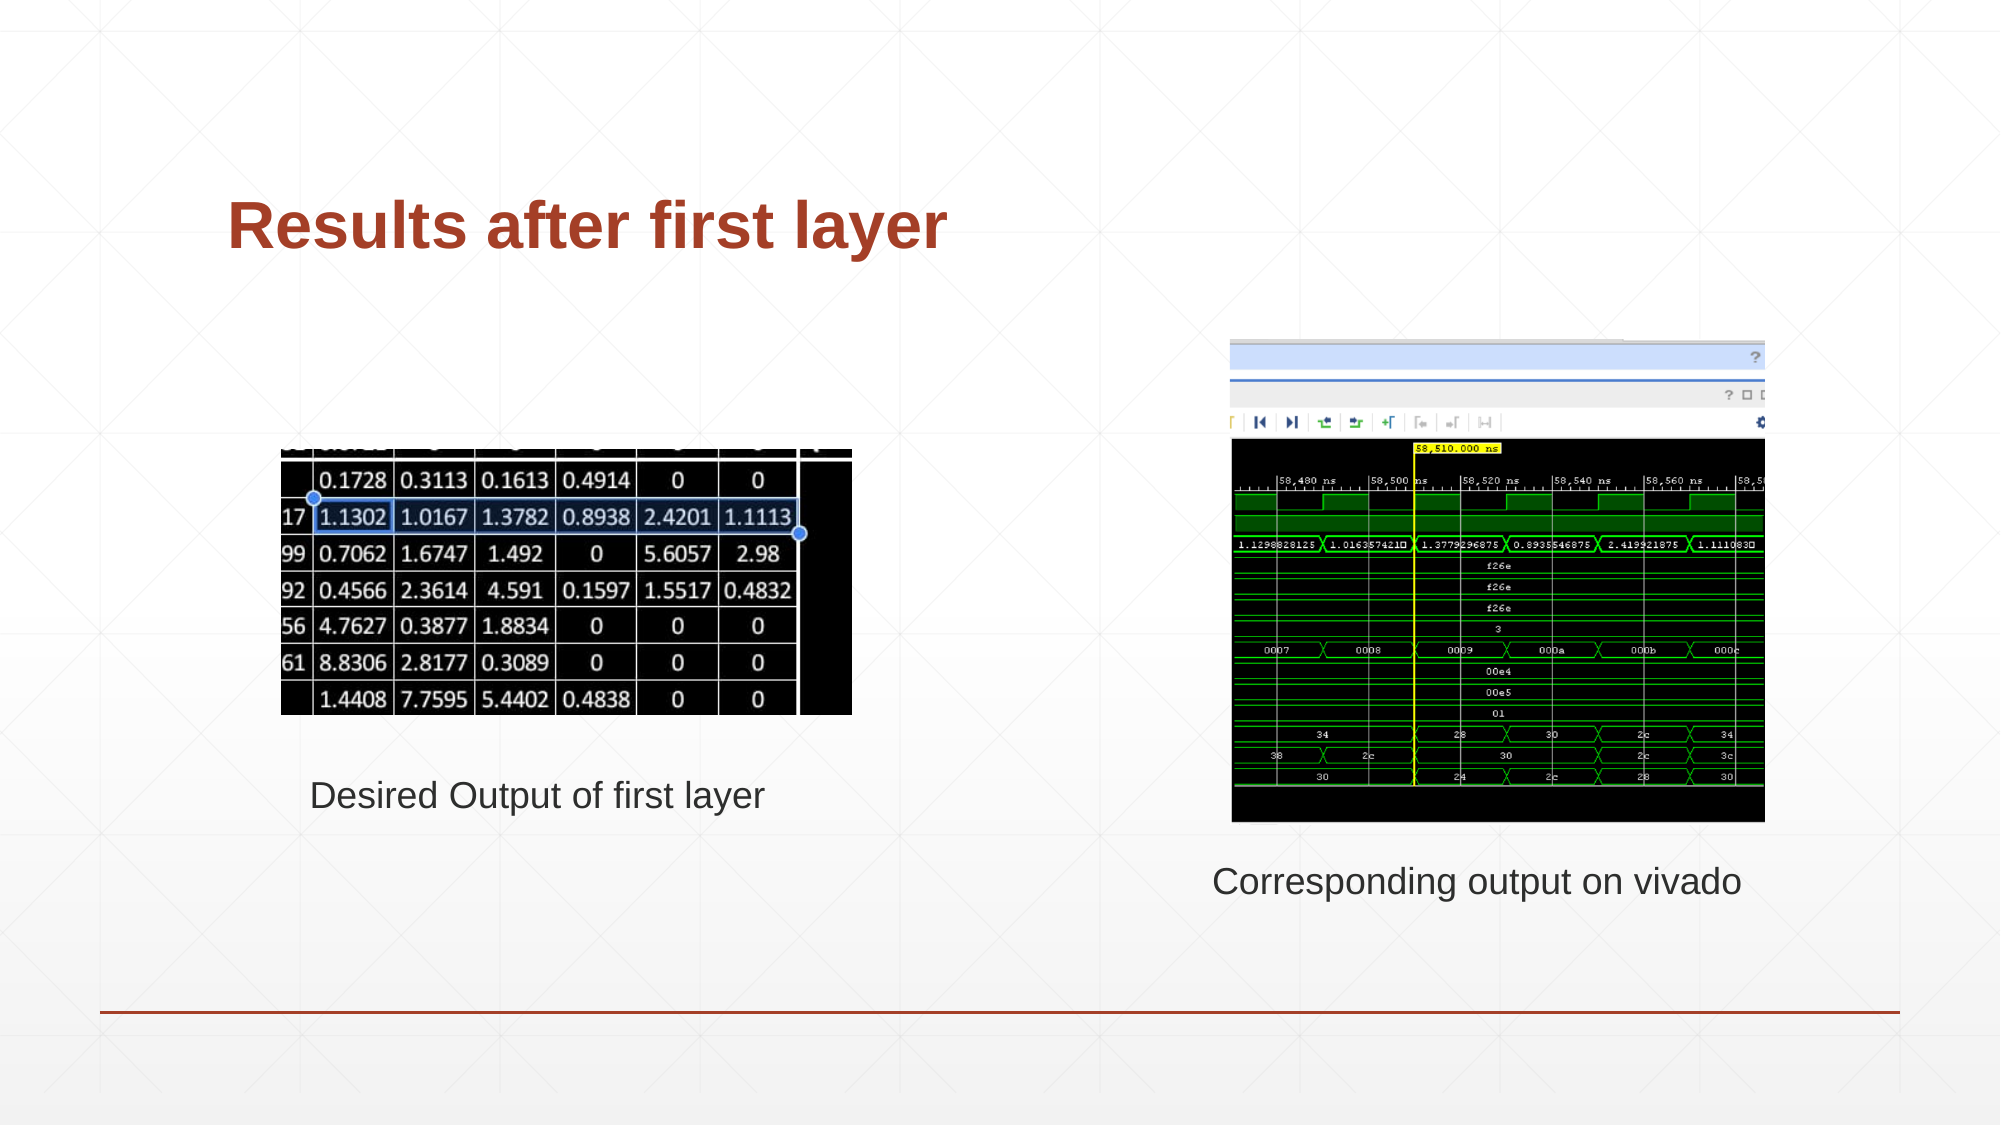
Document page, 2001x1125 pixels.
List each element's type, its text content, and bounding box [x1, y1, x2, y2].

text_box Desired Output of first layer [294, 763, 852, 823]
text_box Corresponding output on vivado [1197, 850, 1798, 910]
picture [1229, 339, 1765, 826]
picture [281, 449, 852, 716]
title Results after first layer [212, 82, 1788, 271]
